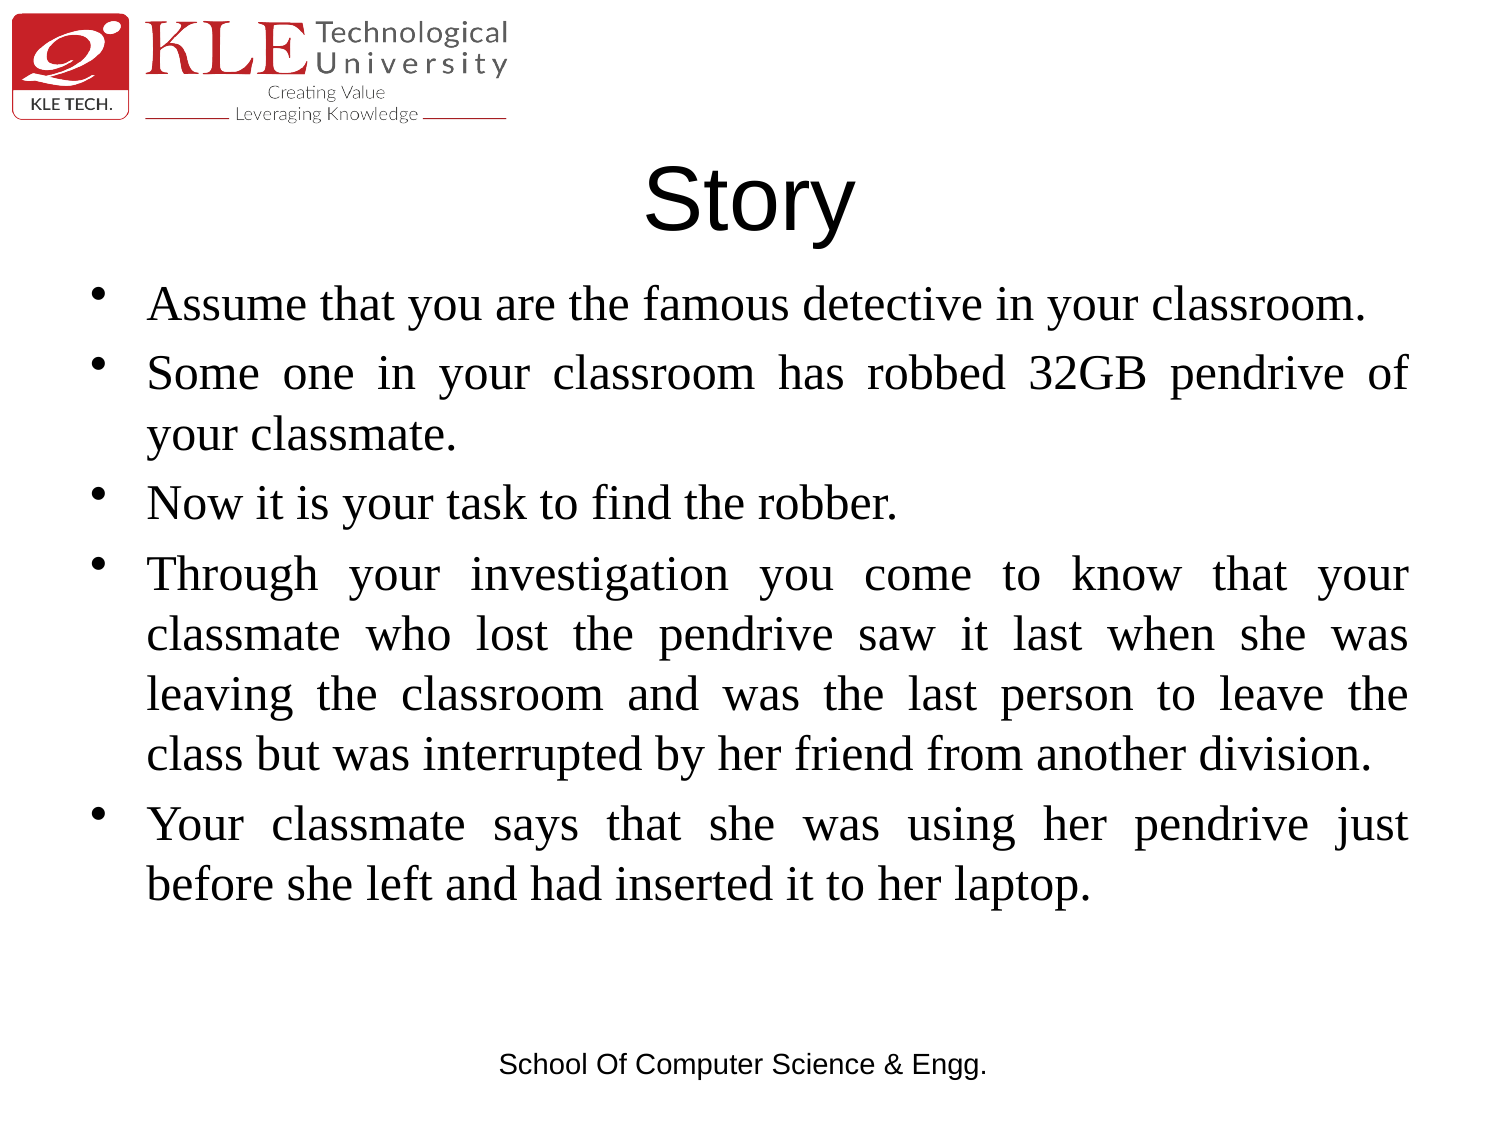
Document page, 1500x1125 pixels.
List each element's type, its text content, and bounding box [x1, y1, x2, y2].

title Story [74, 124, 1426, 262]
list Assume that you are the famous detective in your classroom. Some one in your classroom has robbed 32GB pendrive of your classmate. Now it is your task to find the robber. Through your investigation you come to know that your classmate who lost the pendrive saw it last when she was leaving the classroom and was the last person to leave the class but was interrupted by her friend from another division. Your classmate says that she was using her pendrive just before she left and had inserted it to her laptop. [74, 262, 1426, 1006]
picture [12, 7, 513, 125]
